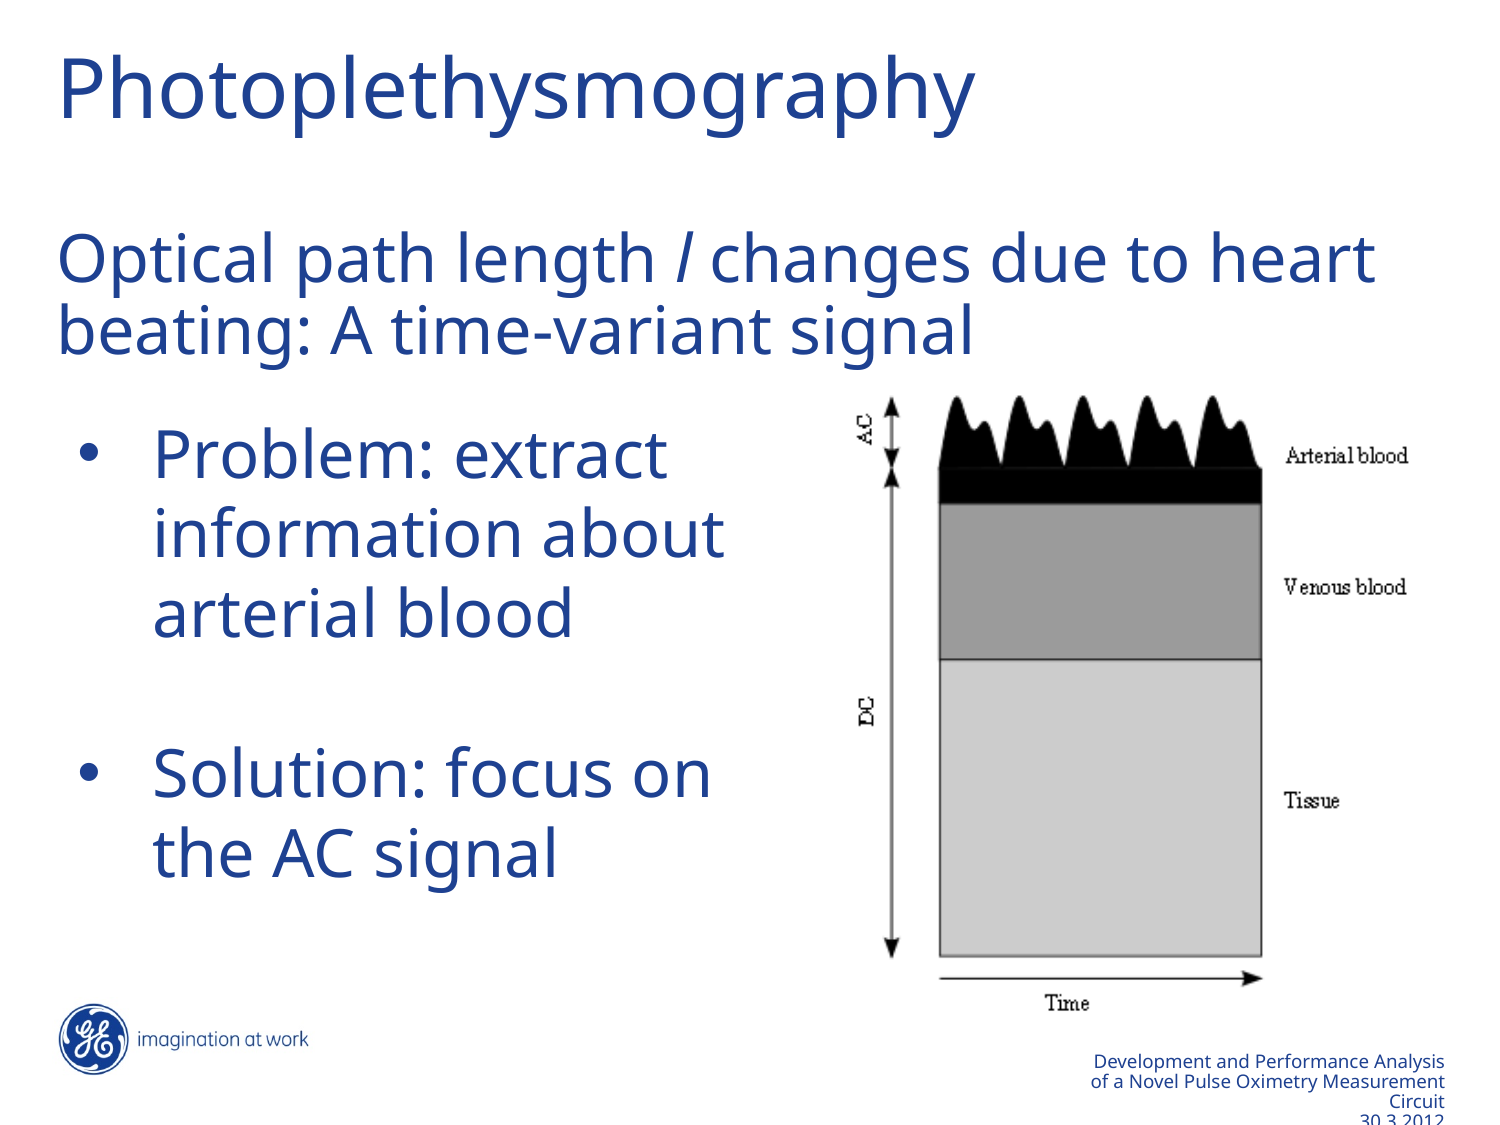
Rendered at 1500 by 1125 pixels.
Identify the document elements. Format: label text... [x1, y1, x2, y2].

picture [52, 997, 315, 1081]
picture [819, 94, 1500, 1054]
text_box Problem: extract information about arterial blood Solution: focus on the AC signal [62, 403, 750, 899]
list Optical path length l changes due to heart beating: A time-variant signal [56, 225, 814, 383]
title Photoplethysmography [56, 46, 1444, 210]
